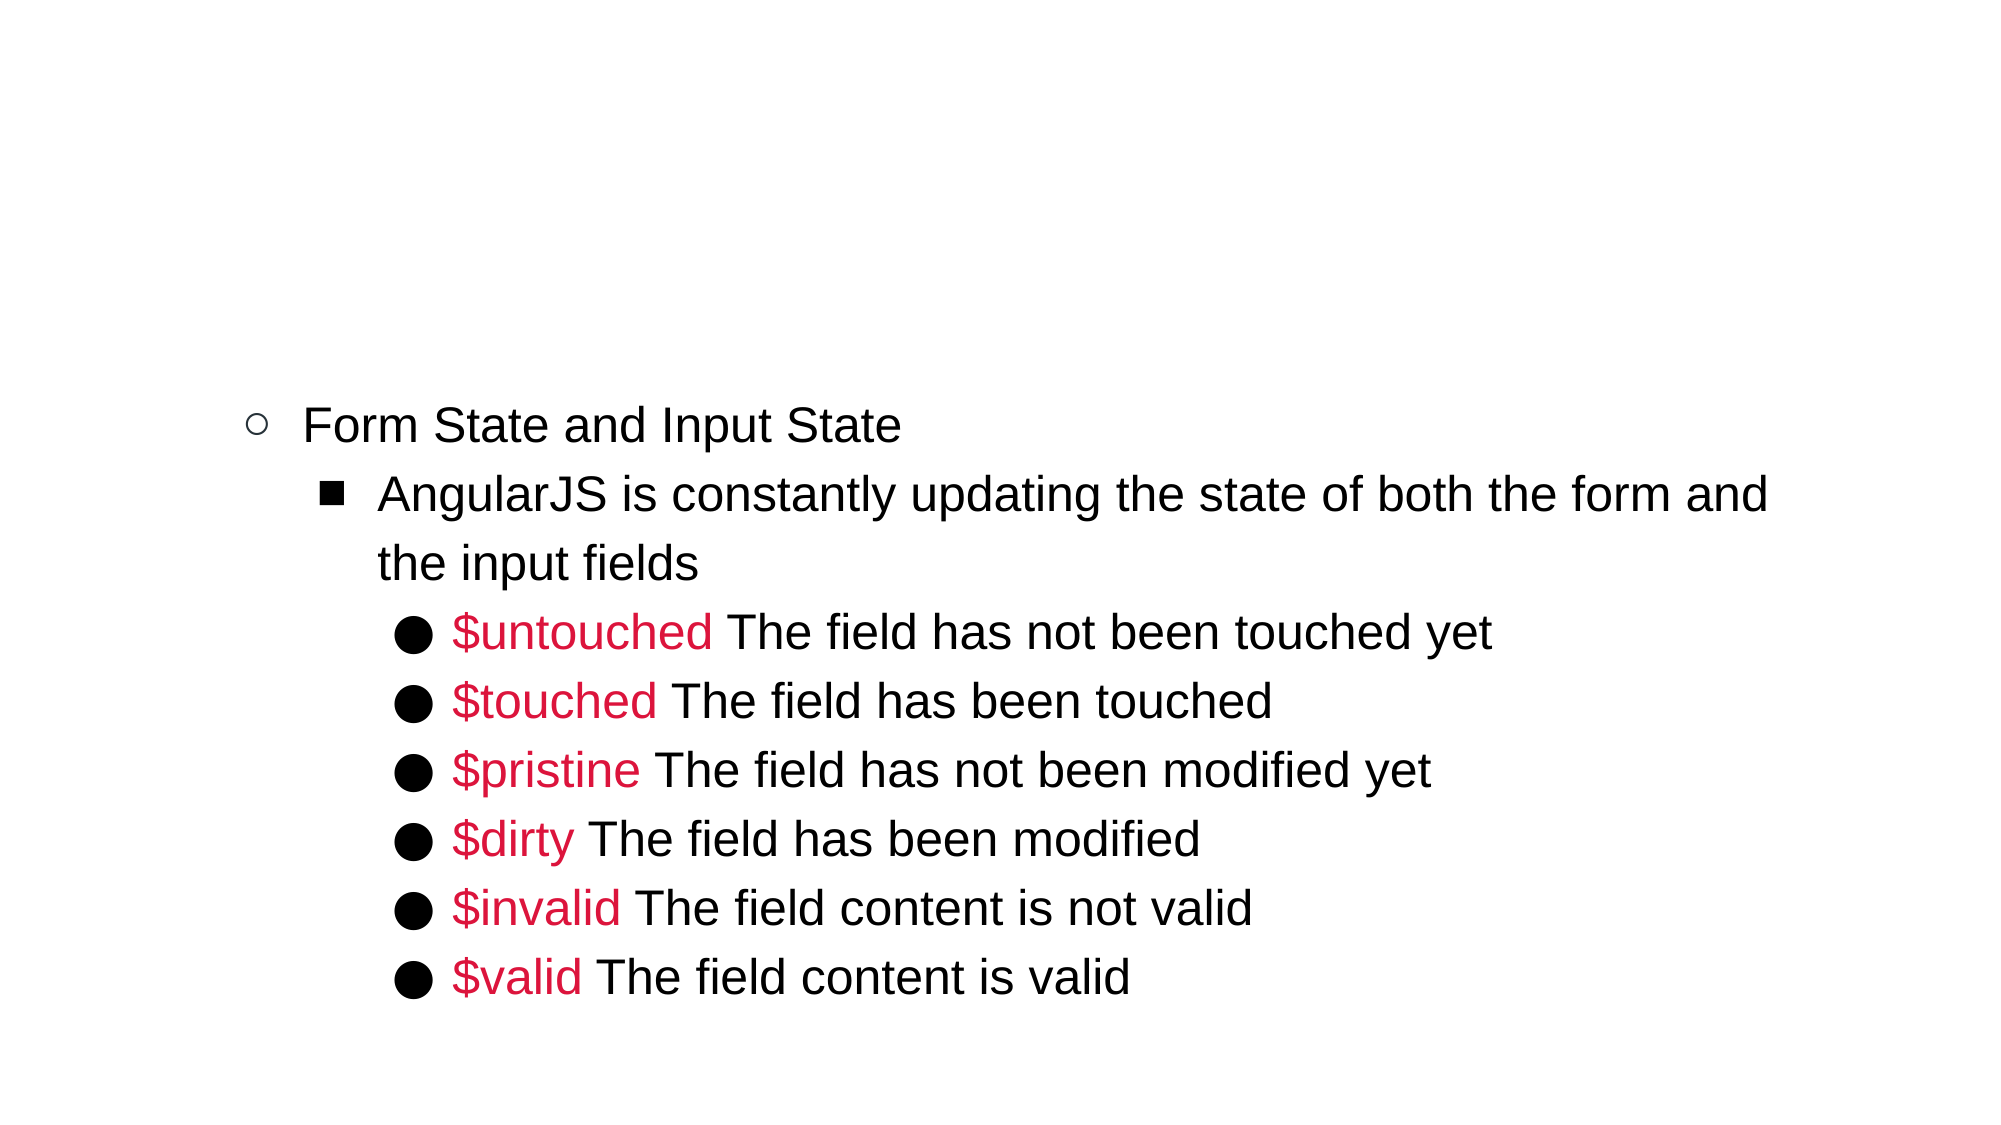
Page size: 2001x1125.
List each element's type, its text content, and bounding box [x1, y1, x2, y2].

list Form State and Input State AngularJS is constantly updating the state of both the form and the input fields $untouched The field has not been touched yet $touched The field has been touched $pristine The field has not been modified yet $dirty The field has been modified $invalid The field content is not valid $valid The field content is valid [137, 299, 1863, 1014]
